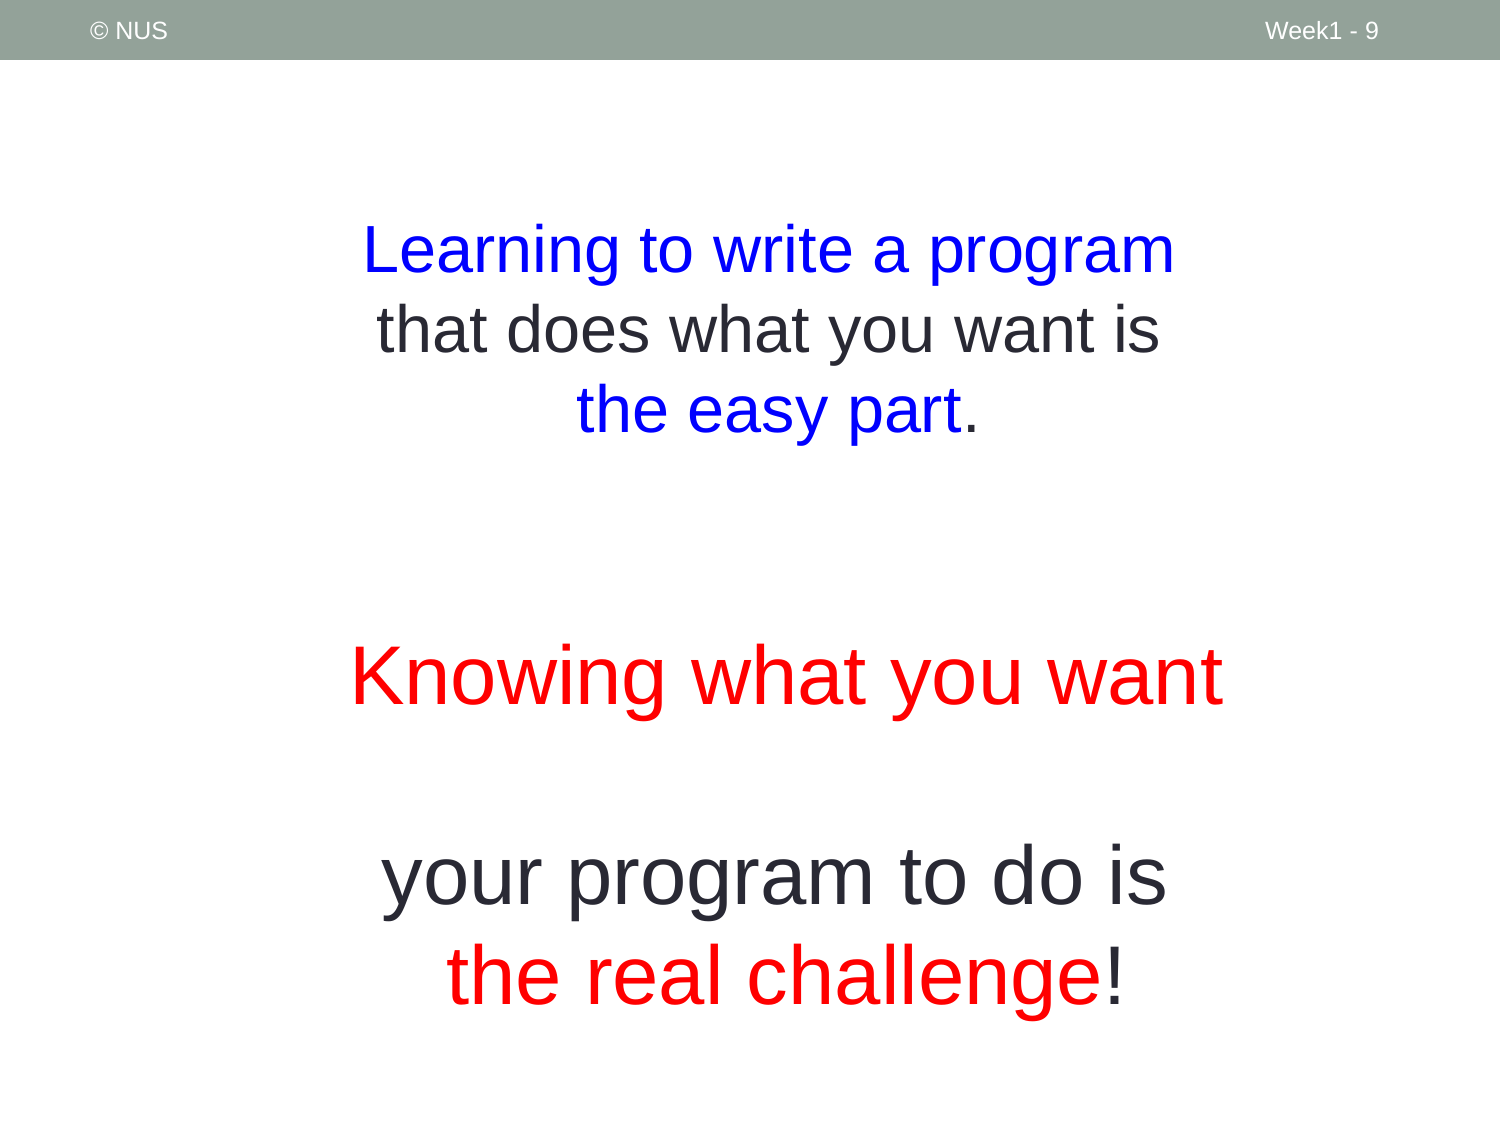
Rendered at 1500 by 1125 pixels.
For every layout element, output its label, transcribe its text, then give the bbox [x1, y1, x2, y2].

text_box Learning to write a program that does what you want is the easy part. [248, 198, 1310, 420]
slide_number © NUS [75, 3, 550, 57]
slide_number Week1 - 9 [1250, 3, 1425, 57]
text_box Knowing what you want your program to do is the real challenge! [323, 613, 1250, 860]
